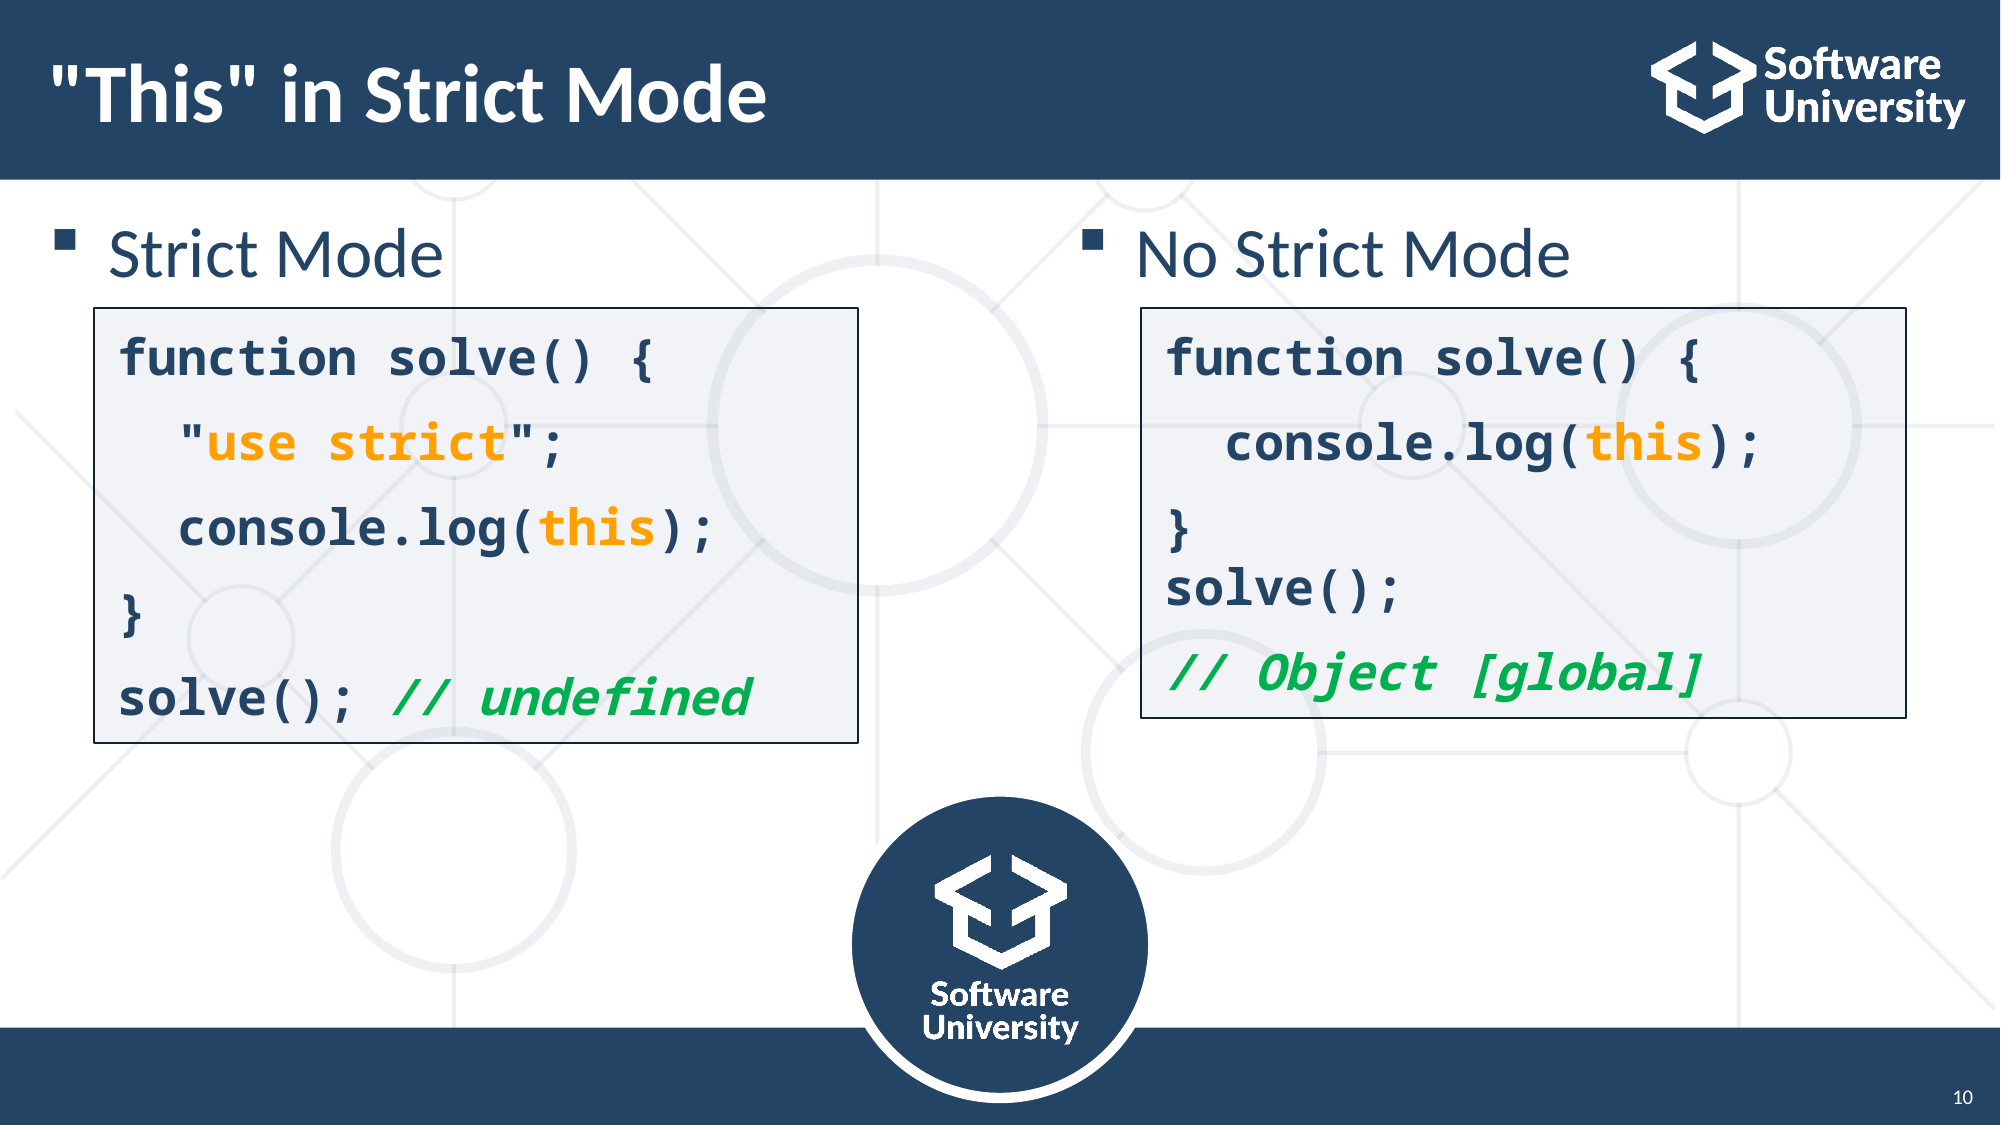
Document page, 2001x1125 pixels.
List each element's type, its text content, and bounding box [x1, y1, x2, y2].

picture [1651, 41, 1966, 134]
slide_number 10 [1927, 1067, 1989, 1117]
list Strict Mode [31, 196, 941, 1010]
text_box function solve() { "use strict"; console.log(this); } solve(); // undefined [93, 307, 859, 744]
picture [921, 854, 1079, 1049]
list No Strict Mode [1059, 196, 1969, 1010]
title "This" in Strict Mode [31, 16, 1625, 162]
text_box function solve() { console.log(this); } solve(); // Object [global] [1141, 307, 1907, 719]
